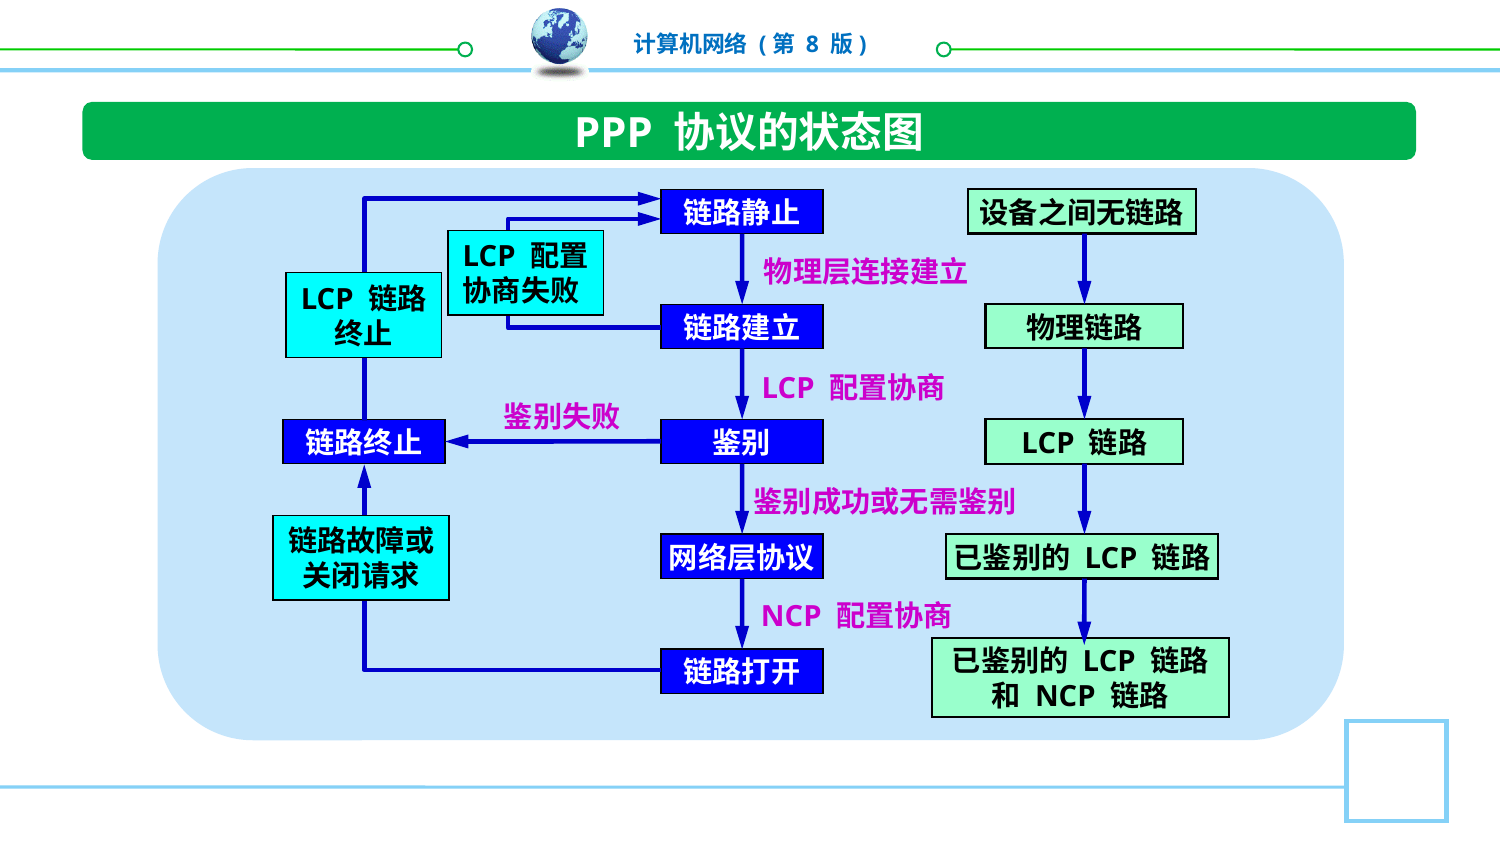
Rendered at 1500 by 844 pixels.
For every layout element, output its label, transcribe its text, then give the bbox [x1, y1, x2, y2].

text_box 鉴别成功或无需鉴别 [738, 476, 926, 526]
text_box [364, 192, 662, 422]
text_box 链路建立 [661, 304, 823, 349]
text_box 物理层连接建立 [749, 246, 926, 297]
text_box [939, 101, 1417, 160]
text_box 链路静止 [661, 189, 823, 234]
text_box PPP 协议的状态图 [559, 98, 939, 163]
picture [529, 6, 589, 82]
text_box 鉴别失败 [489, 390, 636, 441]
text_box [735, 578, 746, 650]
text_box 鉴别 [661, 419, 823, 464]
text_box [82, 101, 559, 160]
text_box NCP 配置协商 [746, 589, 926, 640]
text_box [364, 523, 662, 671]
text_box LCP 链路 终止 [286, 272, 442, 358]
text_box [445, 435, 662, 448]
text_box 链路终止 [283, 419, 445, 464]
text_box LCP 配置协商 [746, 361, 926, 412]
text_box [931, 189, 1230, 718]
text_box 链路打开 [661, 649, 823, 694]
text_box [739, 526, 745, 535]
text_box [735, 233, 749, 305]
text_box [155, 165, 1347, 743]
text_box 网络层协议 [661, 534, 823, 579]
text_box LCP 配置 协商失败 [447, 230, 604, 316]
text_box 链路故障或 关闭请求 [273, 515, 450, 600]
text_box [735, 348, 746, 420]
text_box [358, 464, 438, 515]
text_box [508, 212, 662, 329]
